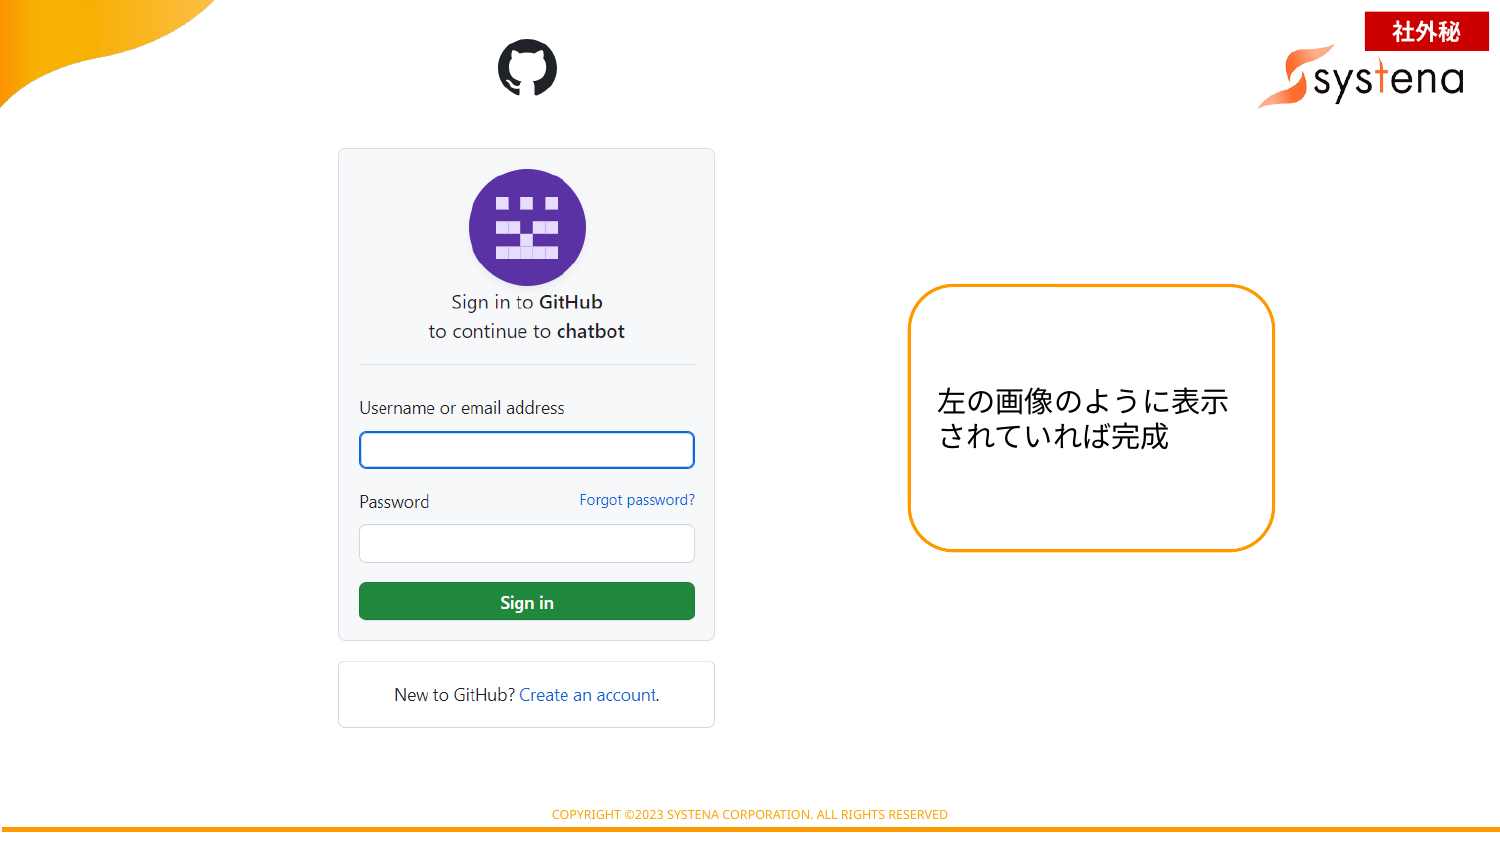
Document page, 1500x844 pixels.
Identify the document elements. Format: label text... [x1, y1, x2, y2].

text_box 左の画像のように表示されていれば完成 [909, 285, 1274, 551]
picture [291, 0, 747, 794]
picture [1257, 43, 1463, 109]
picture [0, 0, 269, 169]
